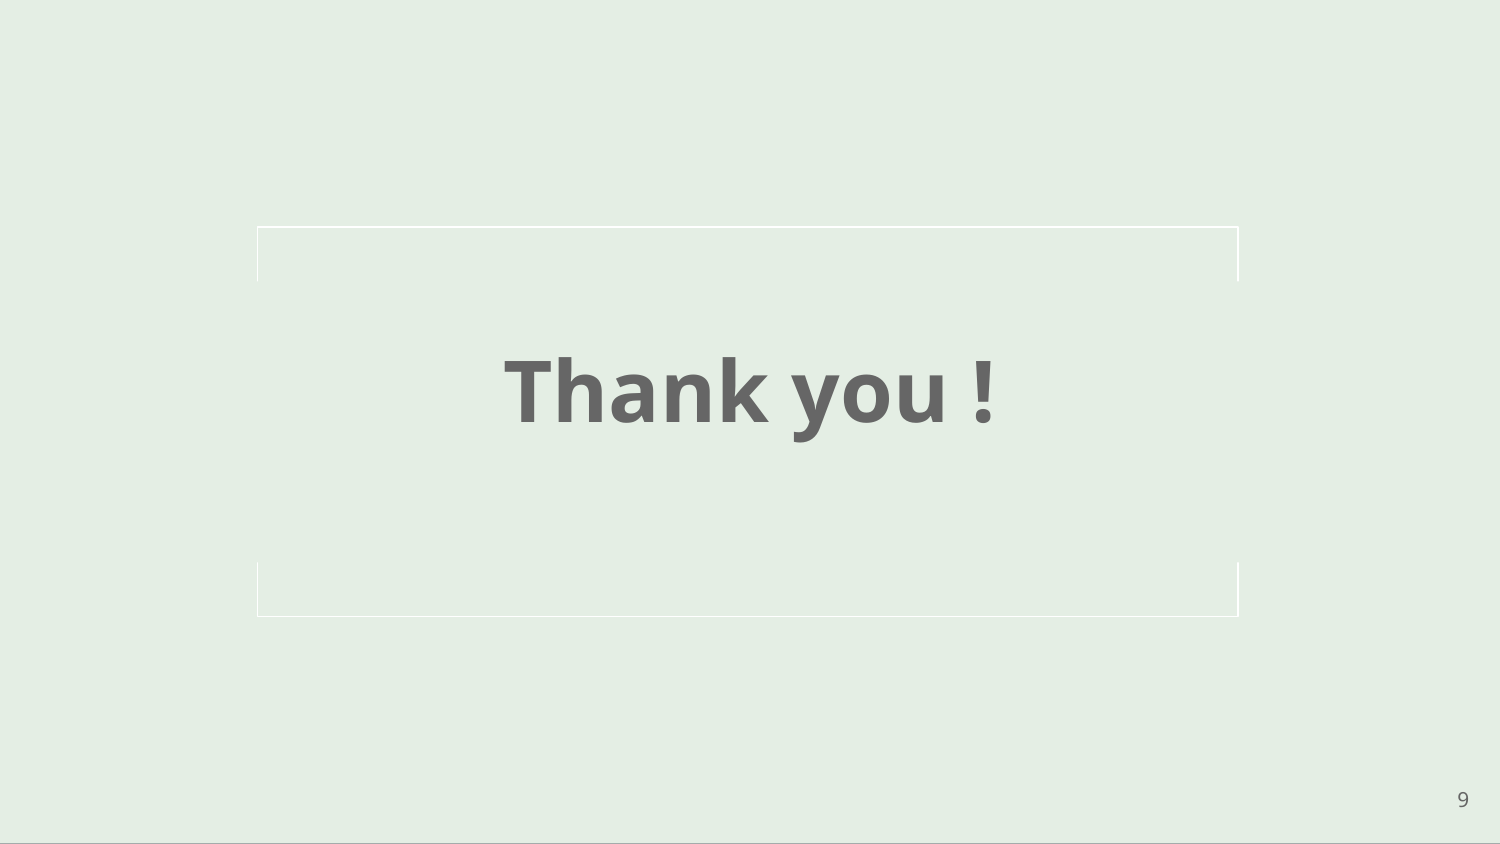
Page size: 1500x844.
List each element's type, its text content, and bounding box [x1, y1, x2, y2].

slide_number ‹#› [1394, 769, 1484, 834]
title Thank you ! [309, 303, 1191, 474]
